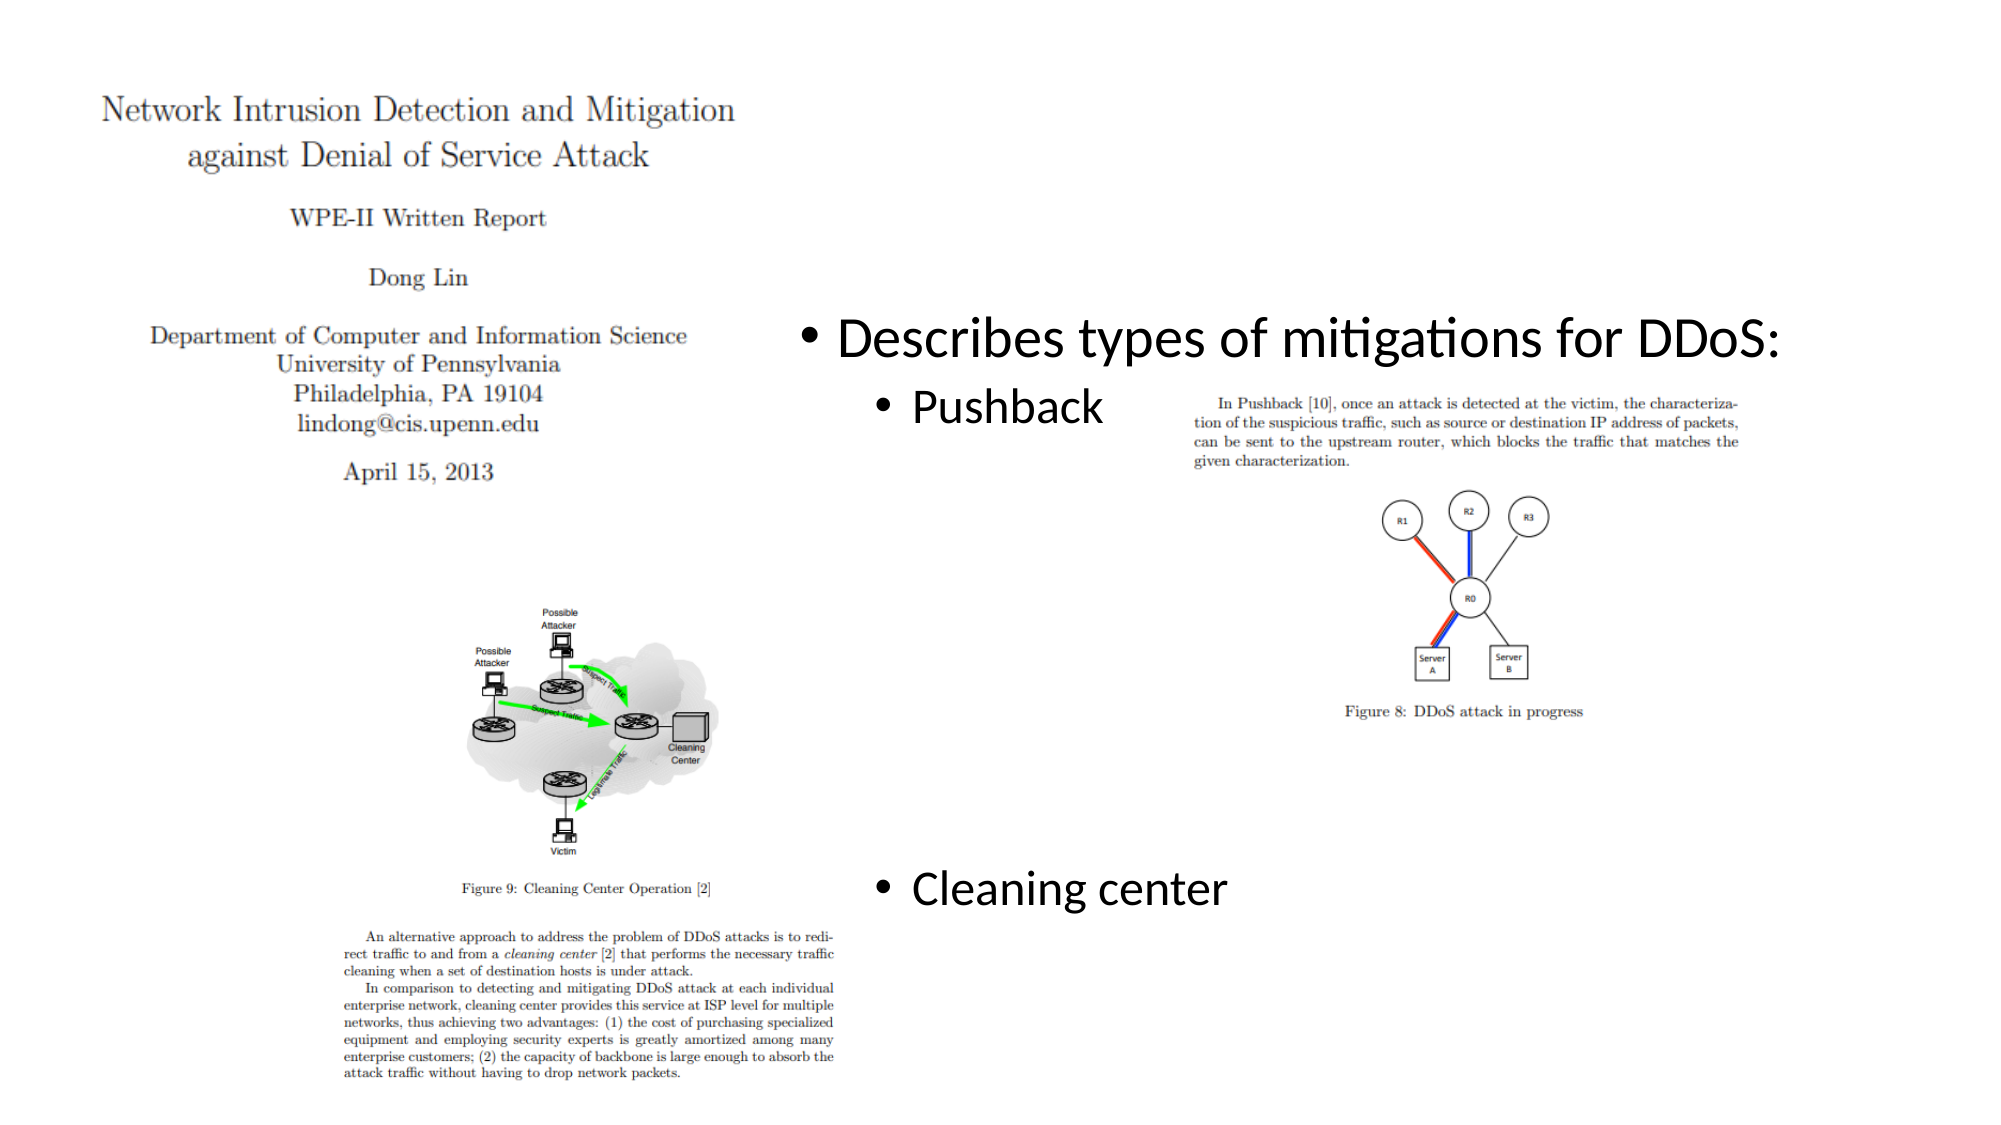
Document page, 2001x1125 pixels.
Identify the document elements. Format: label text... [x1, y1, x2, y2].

list Describes types of mitigations for DDoS: Pushback Cleaning center [784, 299, 1863, 1014]
picture [87, 71, 791, 499]
picture [1180, 393, 1764, 732]
picture [328, 587, 863, 1090]
